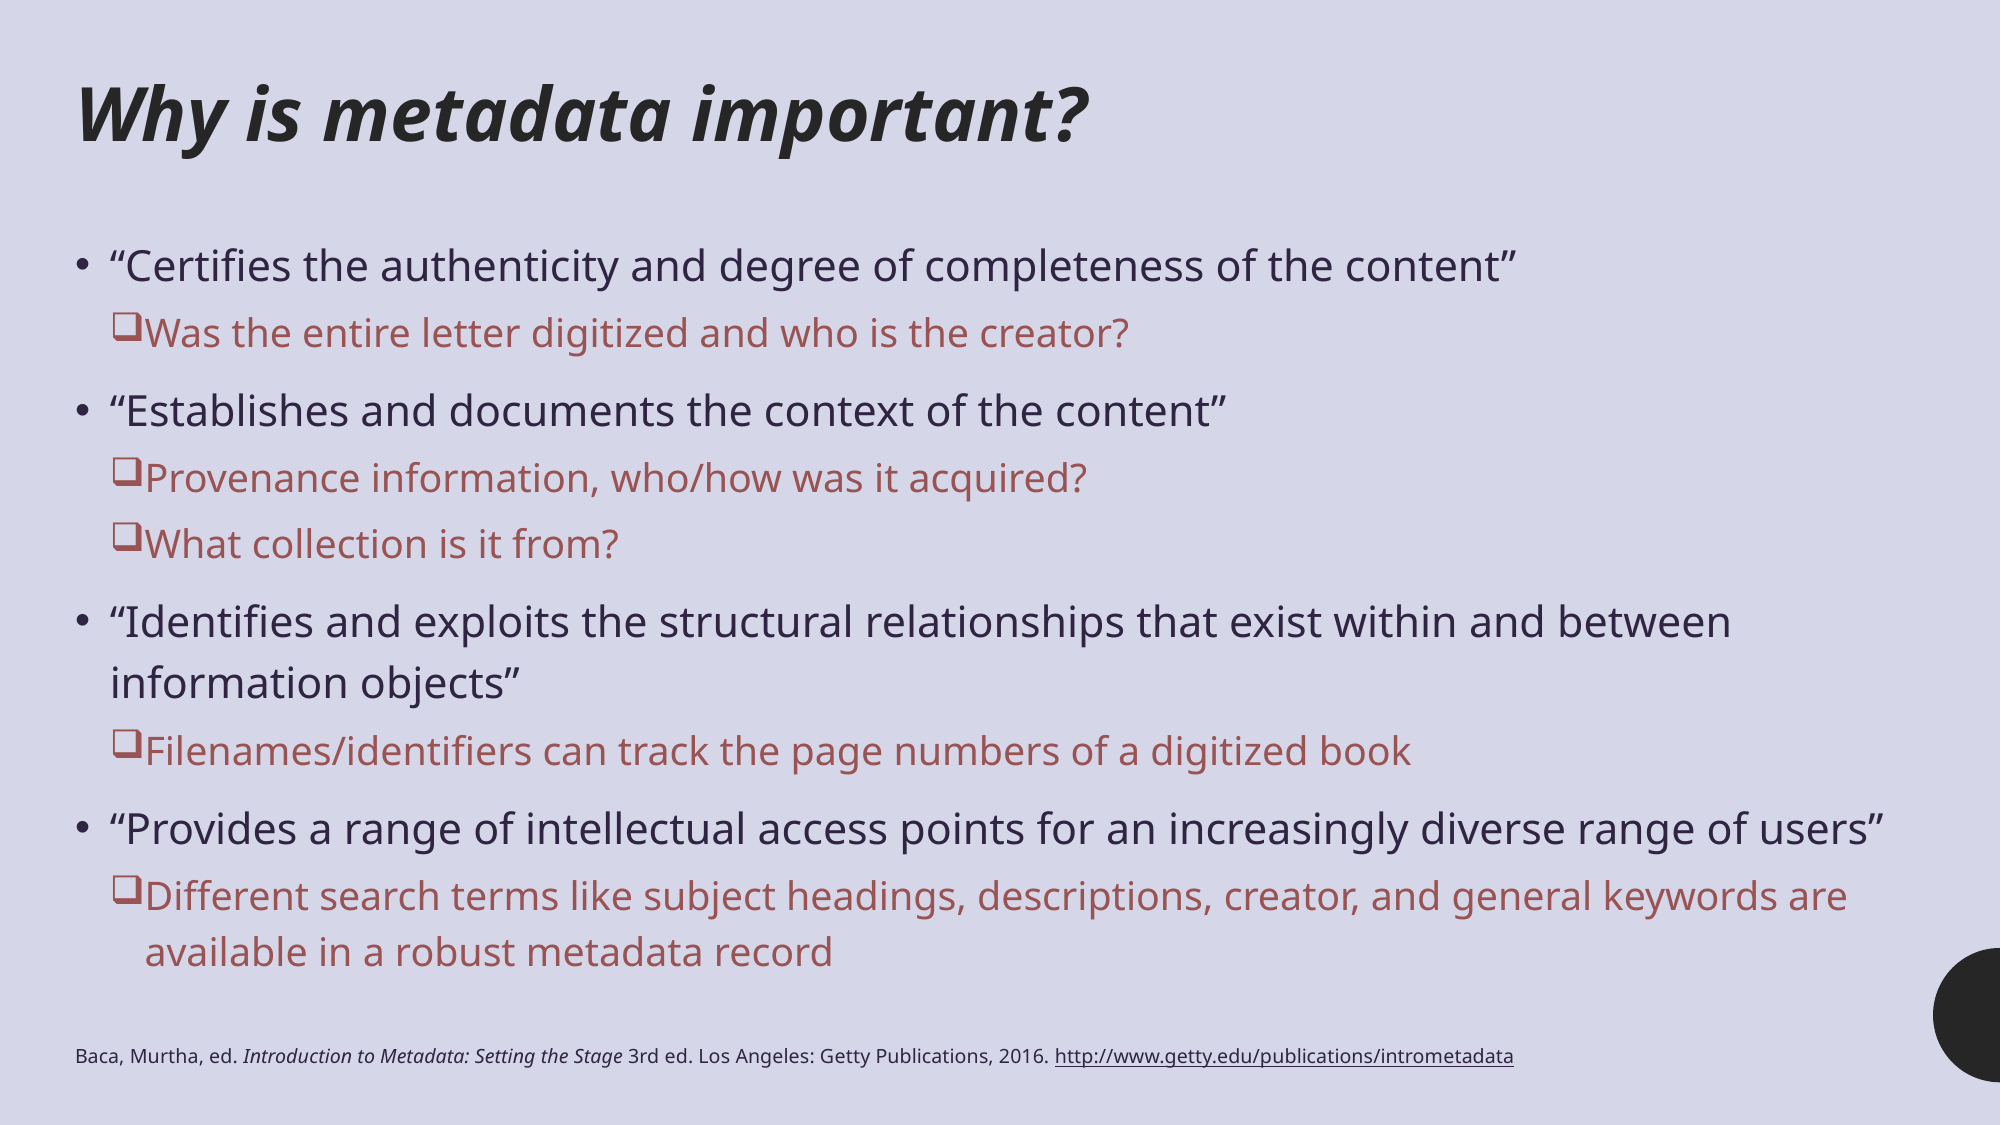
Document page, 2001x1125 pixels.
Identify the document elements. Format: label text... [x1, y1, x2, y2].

text_box “Certifies the authenticity and degree of completeness of the content” Was the entire letter digitized and who is the creator? “Establishes and documents the context of the content” Provenance information, who/how was it acquired? What collection is it from? “Identifies and exploits the structural relationships that exist within and between information objects” Filenames/identifiers can track the page numbers of a digitized book “Provides a range of intellectual access points for an increasingly diverse range of users” Different search terms like subject headings, descriptions, creator, and general keywords are available in a robust metadata record Baca, Murtha, ed. Introduction to Metadata: Setting the Stage 3rd ed. Los Angeles: Getty Publications, 2016. http://www.getty.edu/publications/intrometadata [60, 220, 1933, 1093]
list Why is metadata important? [60, 38, 1811, 174]
